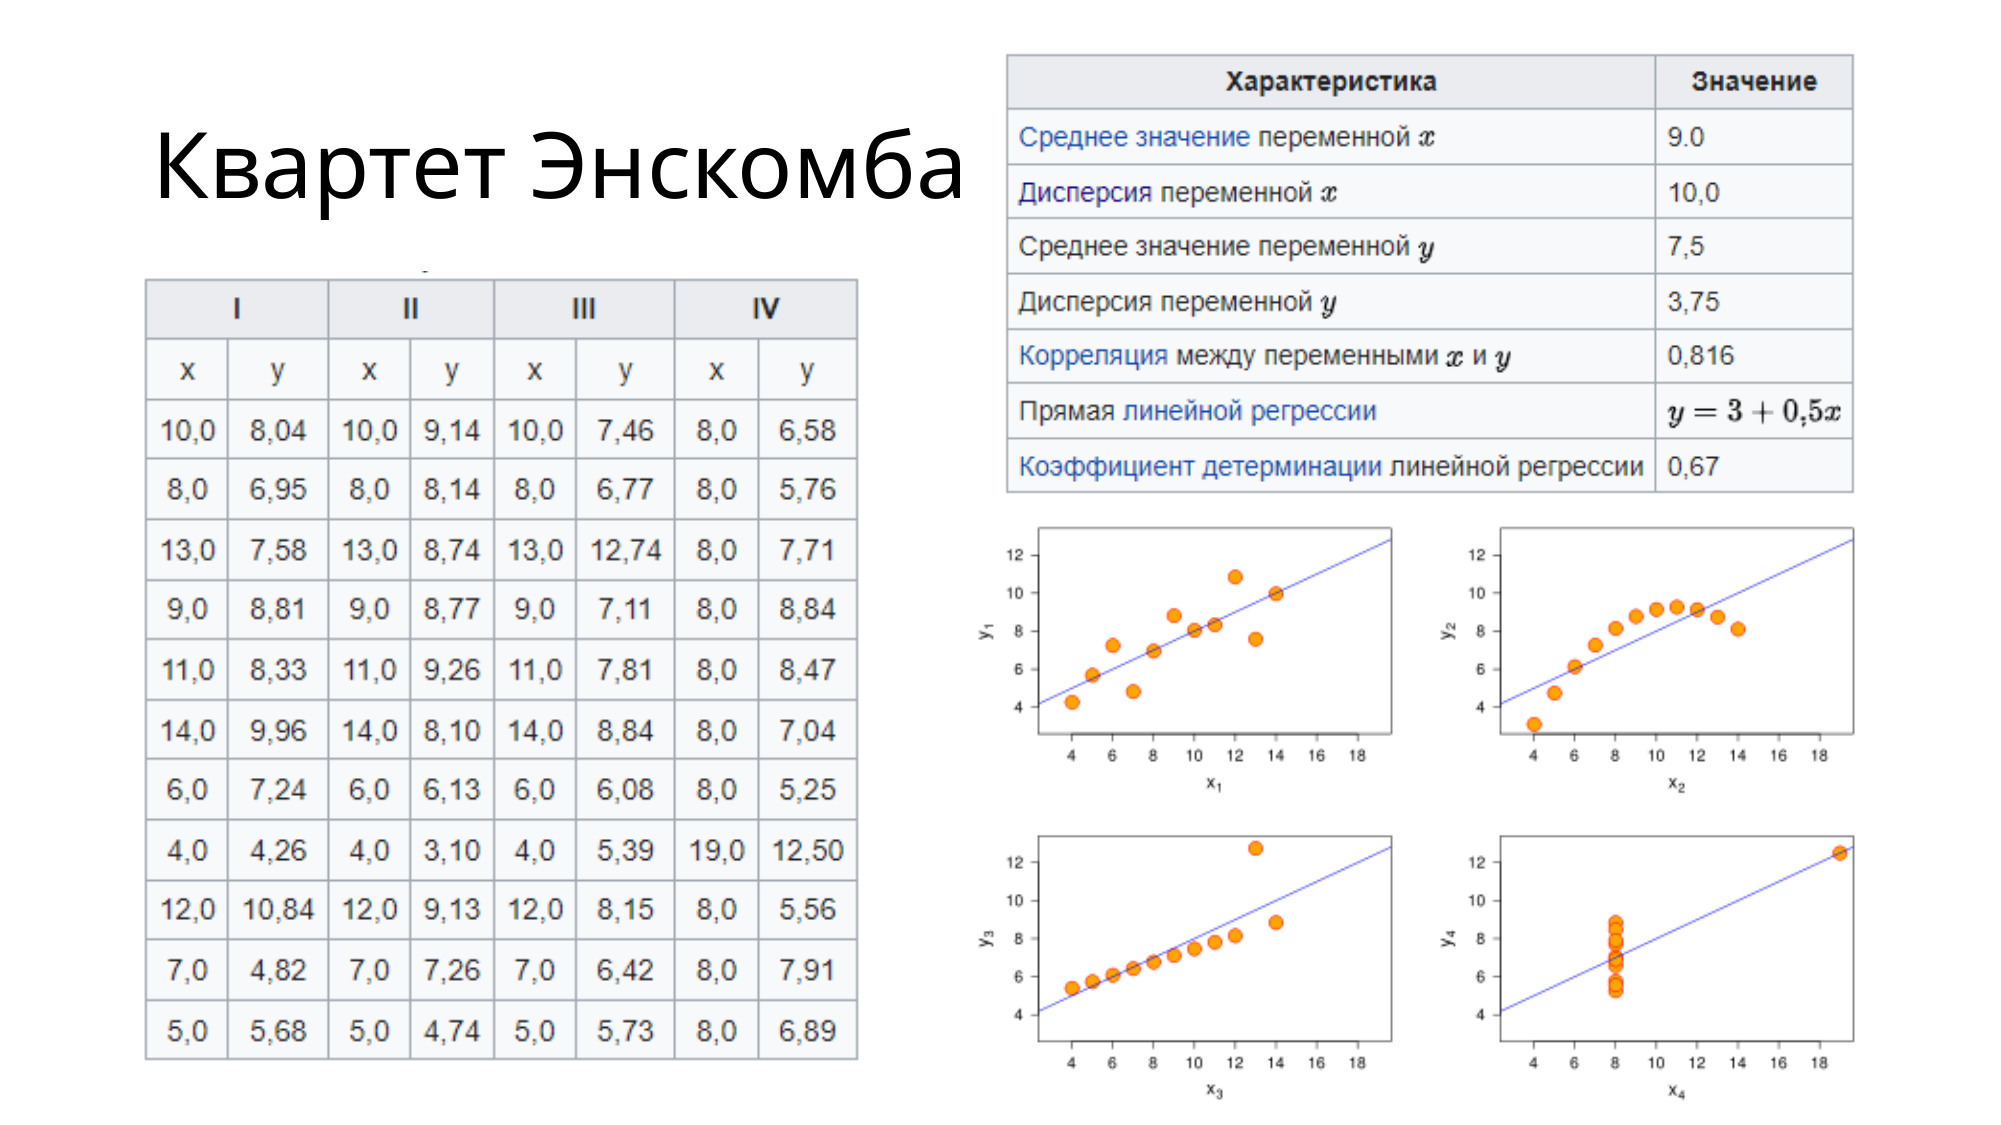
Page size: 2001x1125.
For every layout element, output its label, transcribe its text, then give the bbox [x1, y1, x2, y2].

title Квартет Энскомба [137, 59, 999, 278]
picture [966, 507, 1890, 1122]
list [999, 47, 1862, 504]
picture [137, 271, 865, 1069]
